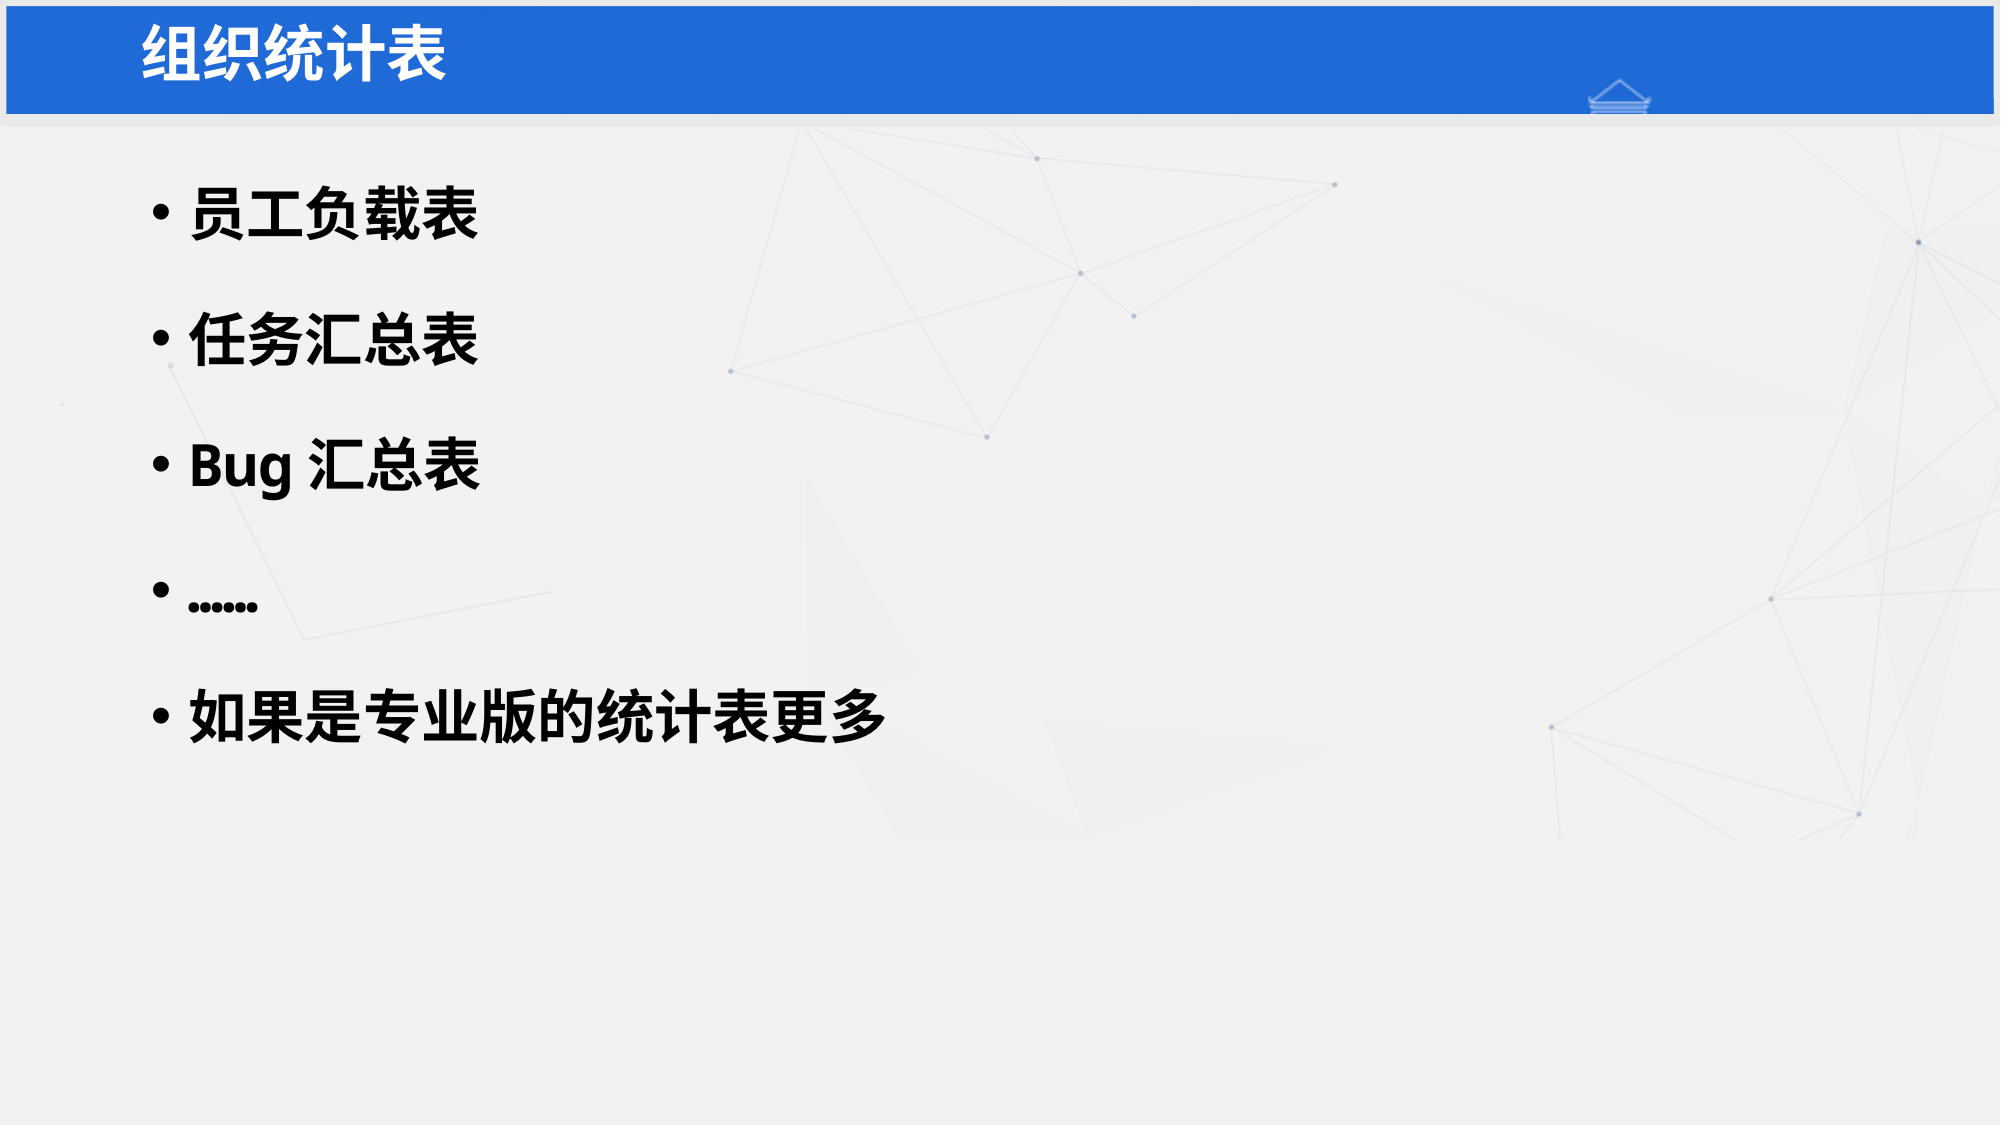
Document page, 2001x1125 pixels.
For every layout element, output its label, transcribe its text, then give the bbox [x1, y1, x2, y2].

title 组织统计表 [140, 23, 1503, 91]
list 员工负载表 任务汇总表 Bug汇总表 …… 如果是专业版的统计表更多 [150, 141, 1828, 904]
picture [0, 129, 2000, 840]
picture [7, 7, 1993, 114]
